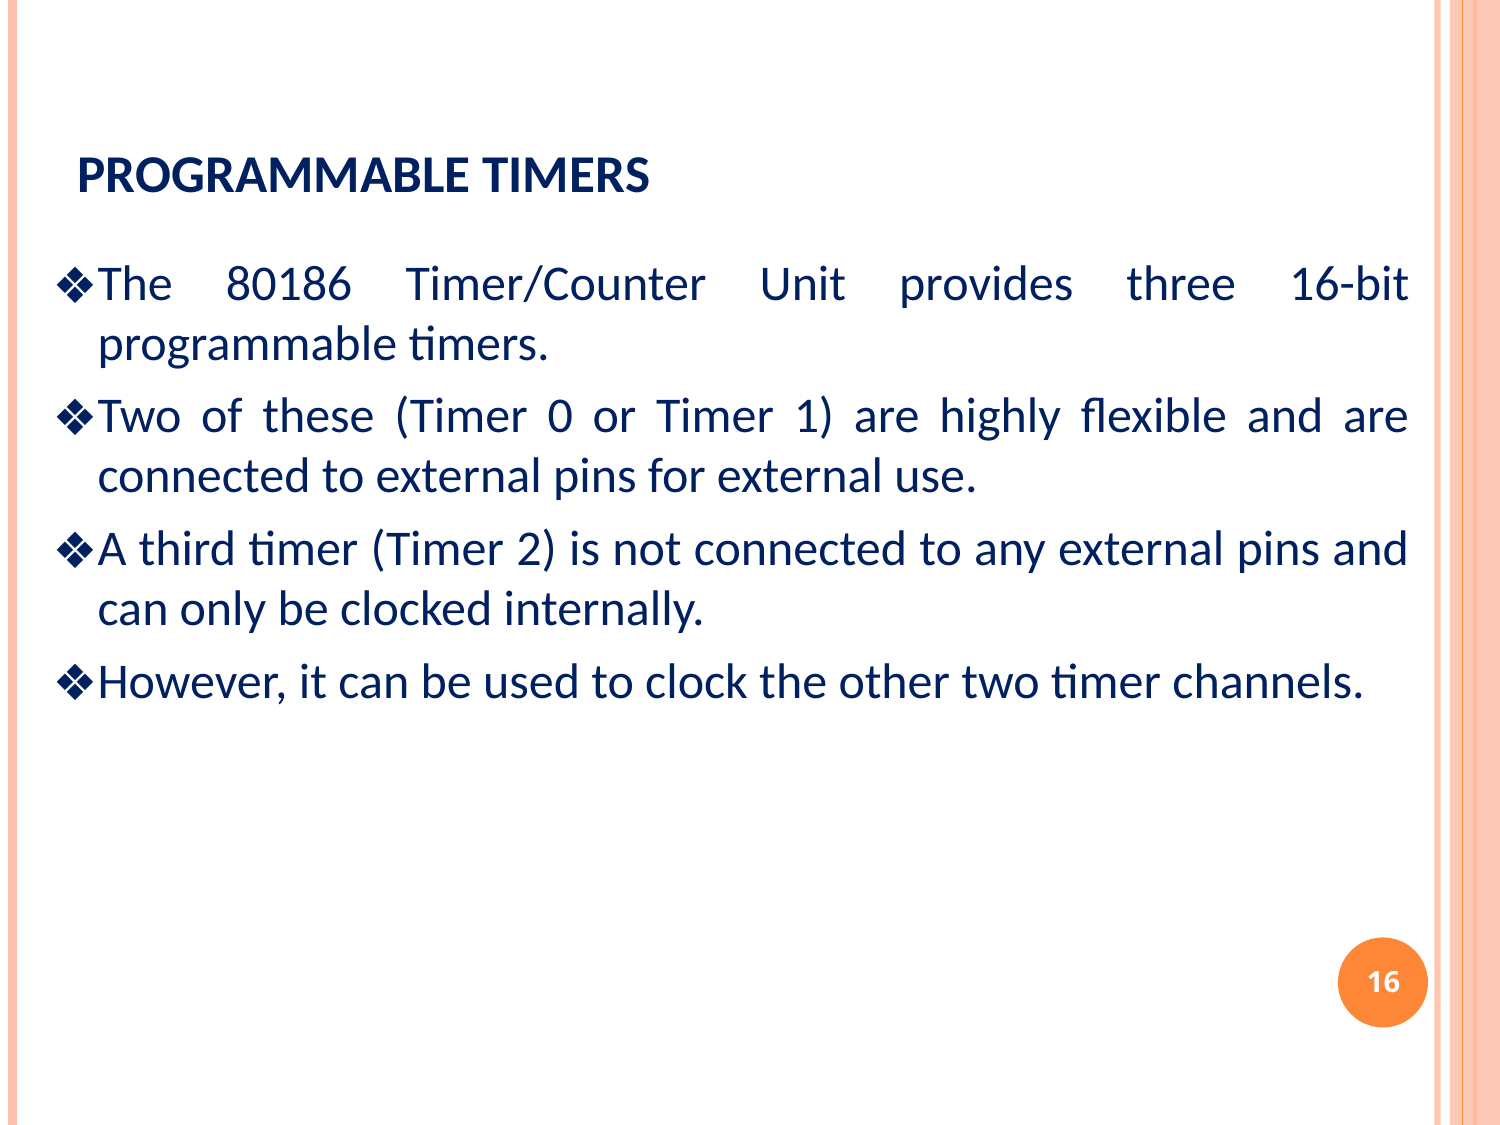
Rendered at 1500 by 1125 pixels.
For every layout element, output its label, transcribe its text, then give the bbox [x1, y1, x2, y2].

title Programmable Timers [62, 87, 1288, 275]
list The 80186 Timer/Counter Unit provides three 16-bit programmable timers. Two of these (Timer 0 or Timer 1) are highly flexible and are connected to external pins for external use. A third timer (Timer 2) is not connected to any external pins and can only be clocked internally. However, it can be used to clock the other two timer channels. [37, 242, 1425, 850]
slide_number ‹#› [1333, 940, 1434, 1027]
